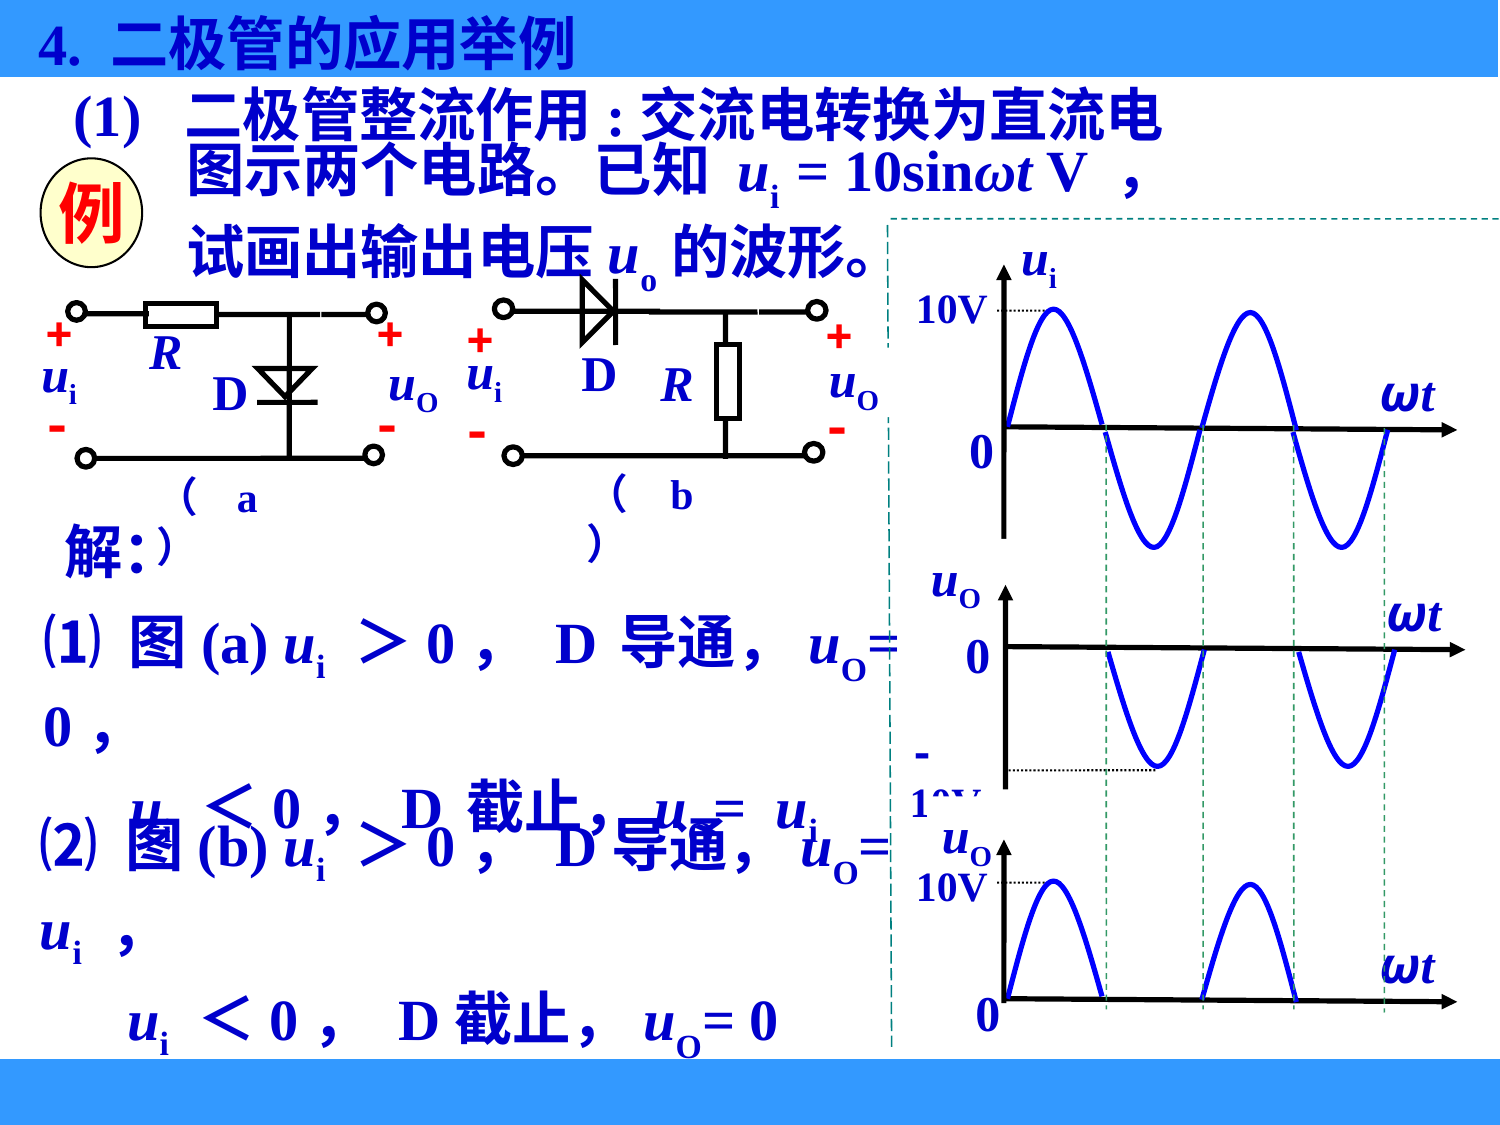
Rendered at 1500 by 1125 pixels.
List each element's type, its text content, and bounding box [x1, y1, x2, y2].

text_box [449, 278, 909, 522]
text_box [40, 158, 143, 268]
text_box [900, 217, 1463, 537]
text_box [1105, 424, 1385, 1013]
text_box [29, 294, 445, 524]
text_box 解： [49, 533, 222, 593]
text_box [1388, 538, 1471, 790]
text_box ⑵ 图(b) ui ＞0， D导通，uO= ui ， ui ＜0， D截止，uO= 0 [24, 801, 1022, 1073]
text_box (1) 二极管整流作用:交流电转换为直流电 [58, 70, 1249, 156]
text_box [900, 796, 1463, 1038]
text_box ⑴ 图(a) ui ＞0， D 导通，uO= 0， ui ＜0， D 截止，uO= ui [28, 597, 895, 801]
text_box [894, 538, 1100, 790]
text_box 4. 二极管的应用举例 [23, 0, 1122, 85]
text_box 图示两个电路。已知 ui = 10sinωt V ， 试画出输出电压uo的波形。 [143, 125, 1313, 293]
